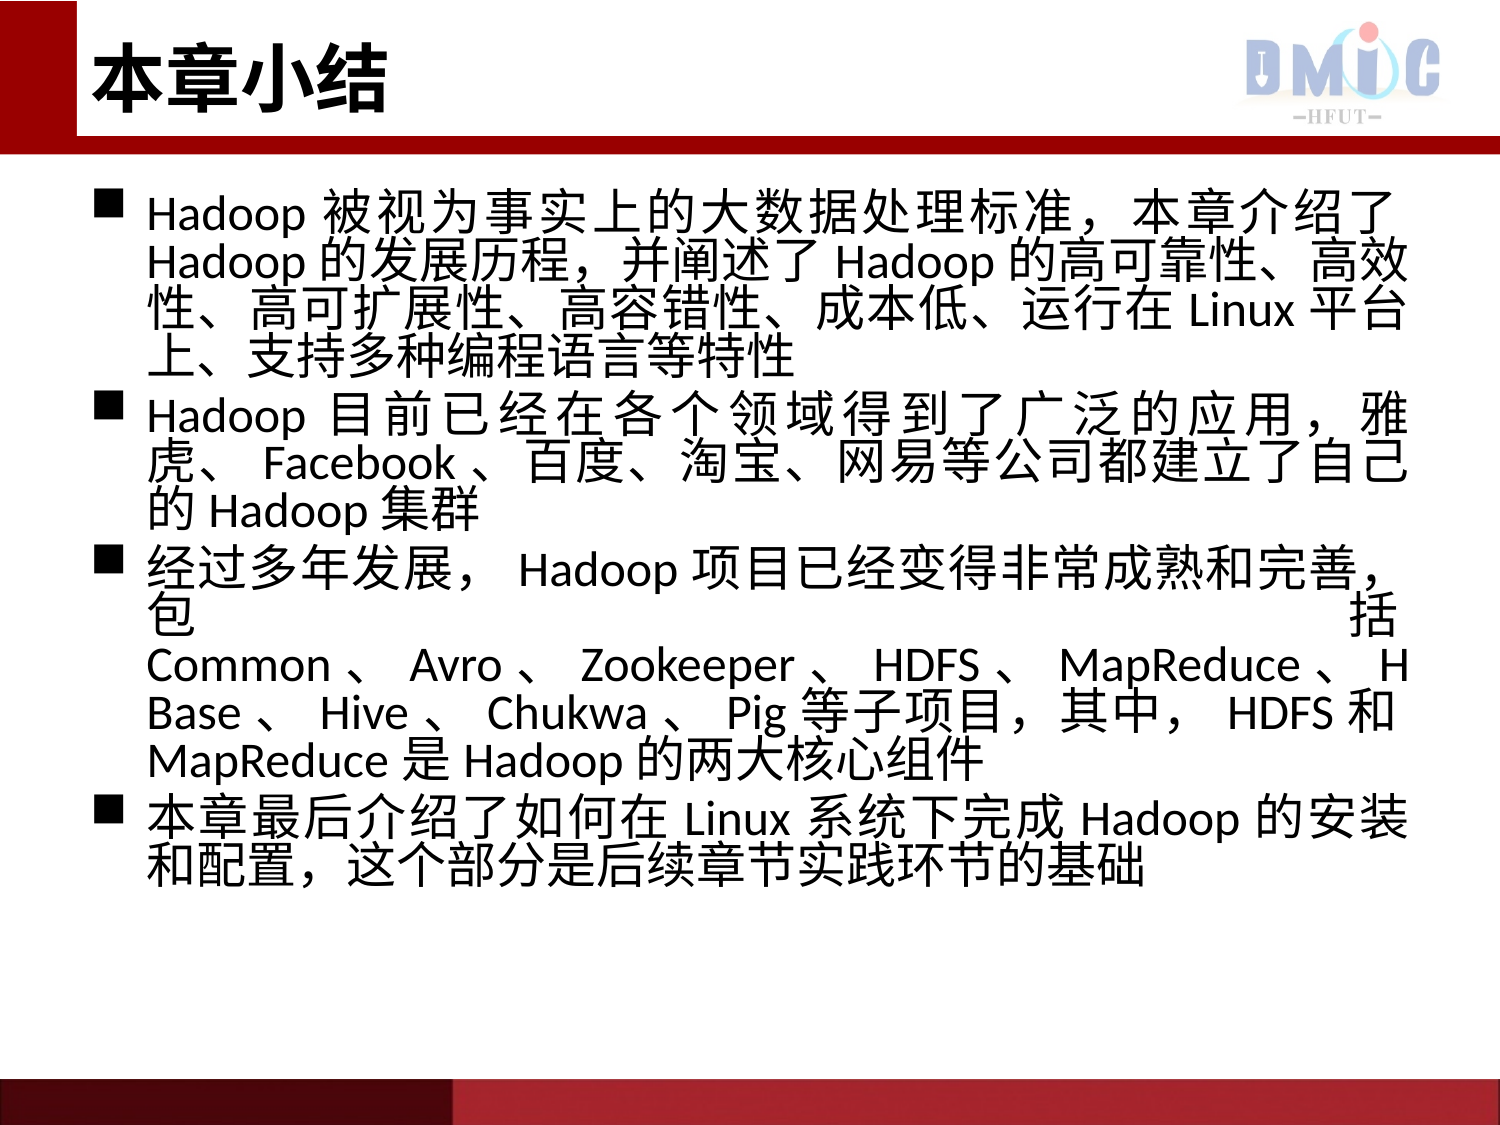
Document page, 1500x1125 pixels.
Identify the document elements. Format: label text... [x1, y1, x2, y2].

picture [0, 1079, 1500, 1125]
title 本章小结 [74, 20, 1426, 130]
list Hadoop被视为事实上的大数据处理标准，本章介绍了Hadoop的发展历程，并阐述了Hadoop的高可靠性、高效性、高可扩展性、高容错性、成本低、运行在Linux平台上、支持多种编程语言等特性 Hadoop目前已经在各个领域得到了广泛的应用，雅虎、Facebook、百度、淘宝、网易等公司都建立了自己的Hadoop集群 经过多年发展，Hadoop项目已经变得非常成熟和完善，包括Common、Avro、Zookeeper、HDFS、MapReduce、HBase、Hive、Chukwa、Pig等子项目，其中，HDFS和MapReduce是Hadoop的两大核心组件 本章最后介绍了如何在Linux系统下完成Hadoop的安装和配置，这个部分是后续章节实践环节的基础 [74, 184, 1426, 953]
